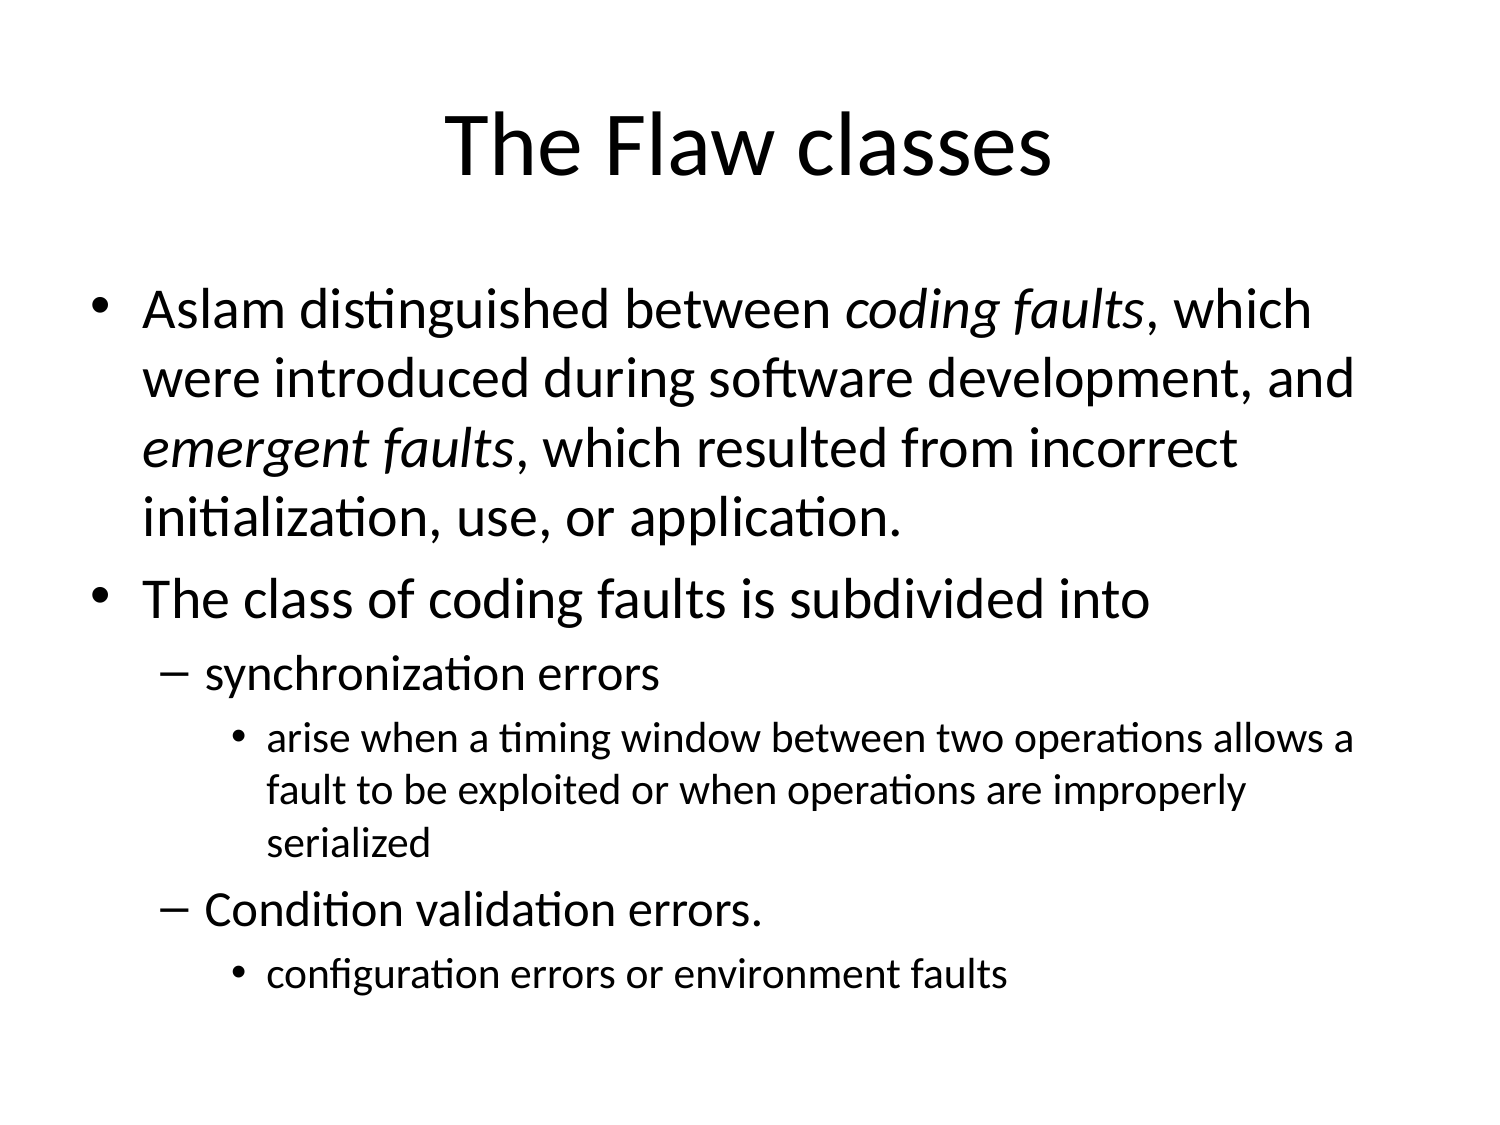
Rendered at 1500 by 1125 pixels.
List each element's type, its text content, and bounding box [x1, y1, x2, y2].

title The Flaw classes [75, 45, 1425, 233]
list Aslam distinguished between coding faults, which were introduced during software development, and emergent faults, which resulted from incorrect initialization, use, or application. The class of coding faults is subdivided into synchronization errors arise when a timing window between two operations allows a fault to be exploited or when operations are improperly serialized Condition validation errors. configuration errors or environment faults [75, 262, 1425, 1005]
